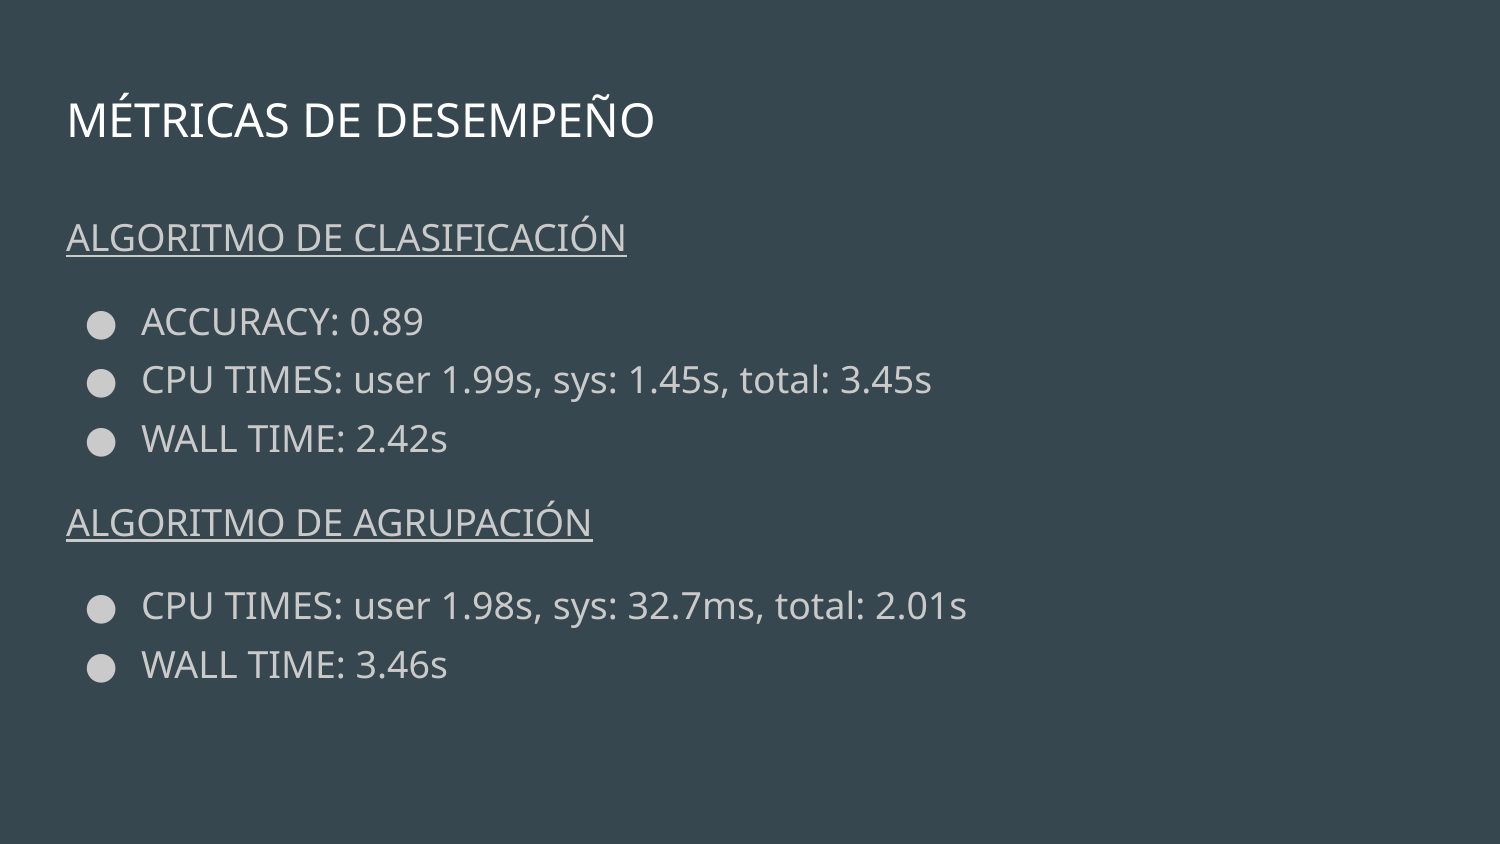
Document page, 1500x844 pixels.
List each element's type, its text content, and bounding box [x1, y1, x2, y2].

title MÉTRICAS DE DESEMPEÑO [51, 72, 1449, 167]
list ALGORITMO DE CLASIFICACIÓN ACCURACY: 0.89 CPU TIMES: user 1.99s, sys: 1.45s, total: 3.45s WALL TIME: 2.42s ALGORITMO DE AGRUPACIÓN CPU TIMES: user 1.98s, sys: 32.7ms, total: 2.01s WALL TIME: 3.46s [51, 189, 1449, 750]
